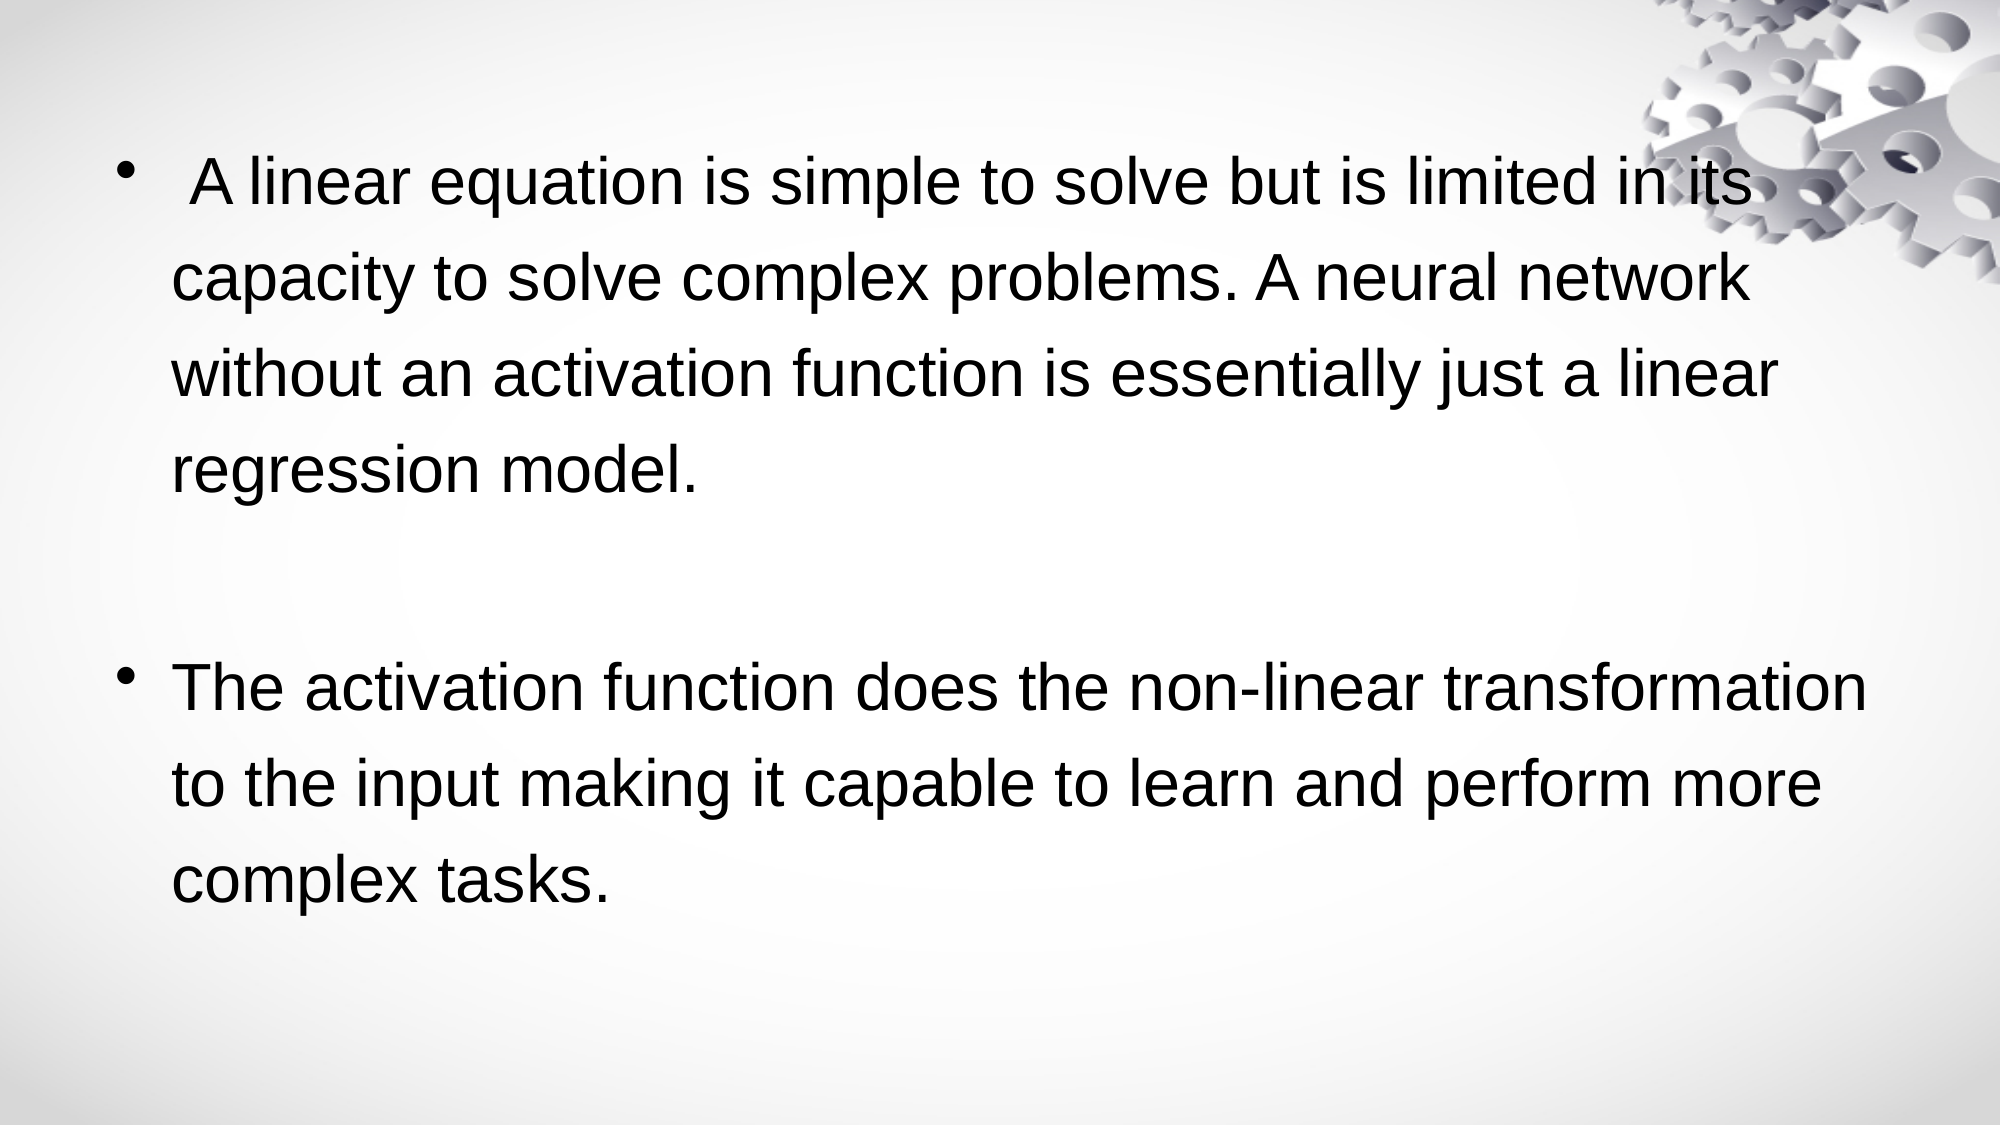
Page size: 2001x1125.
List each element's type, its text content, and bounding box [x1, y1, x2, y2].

list A linear equation is simple to solve but is limited in its capacity to solve complex problems. A neural network without an activation function is essentially just a linear regression model. The activation function does the non-linear transformation to the input making it capable to learn and perform more complex tasks. [99, 114, 1901, 928]
picture [0, 0, 2000, 1125]
